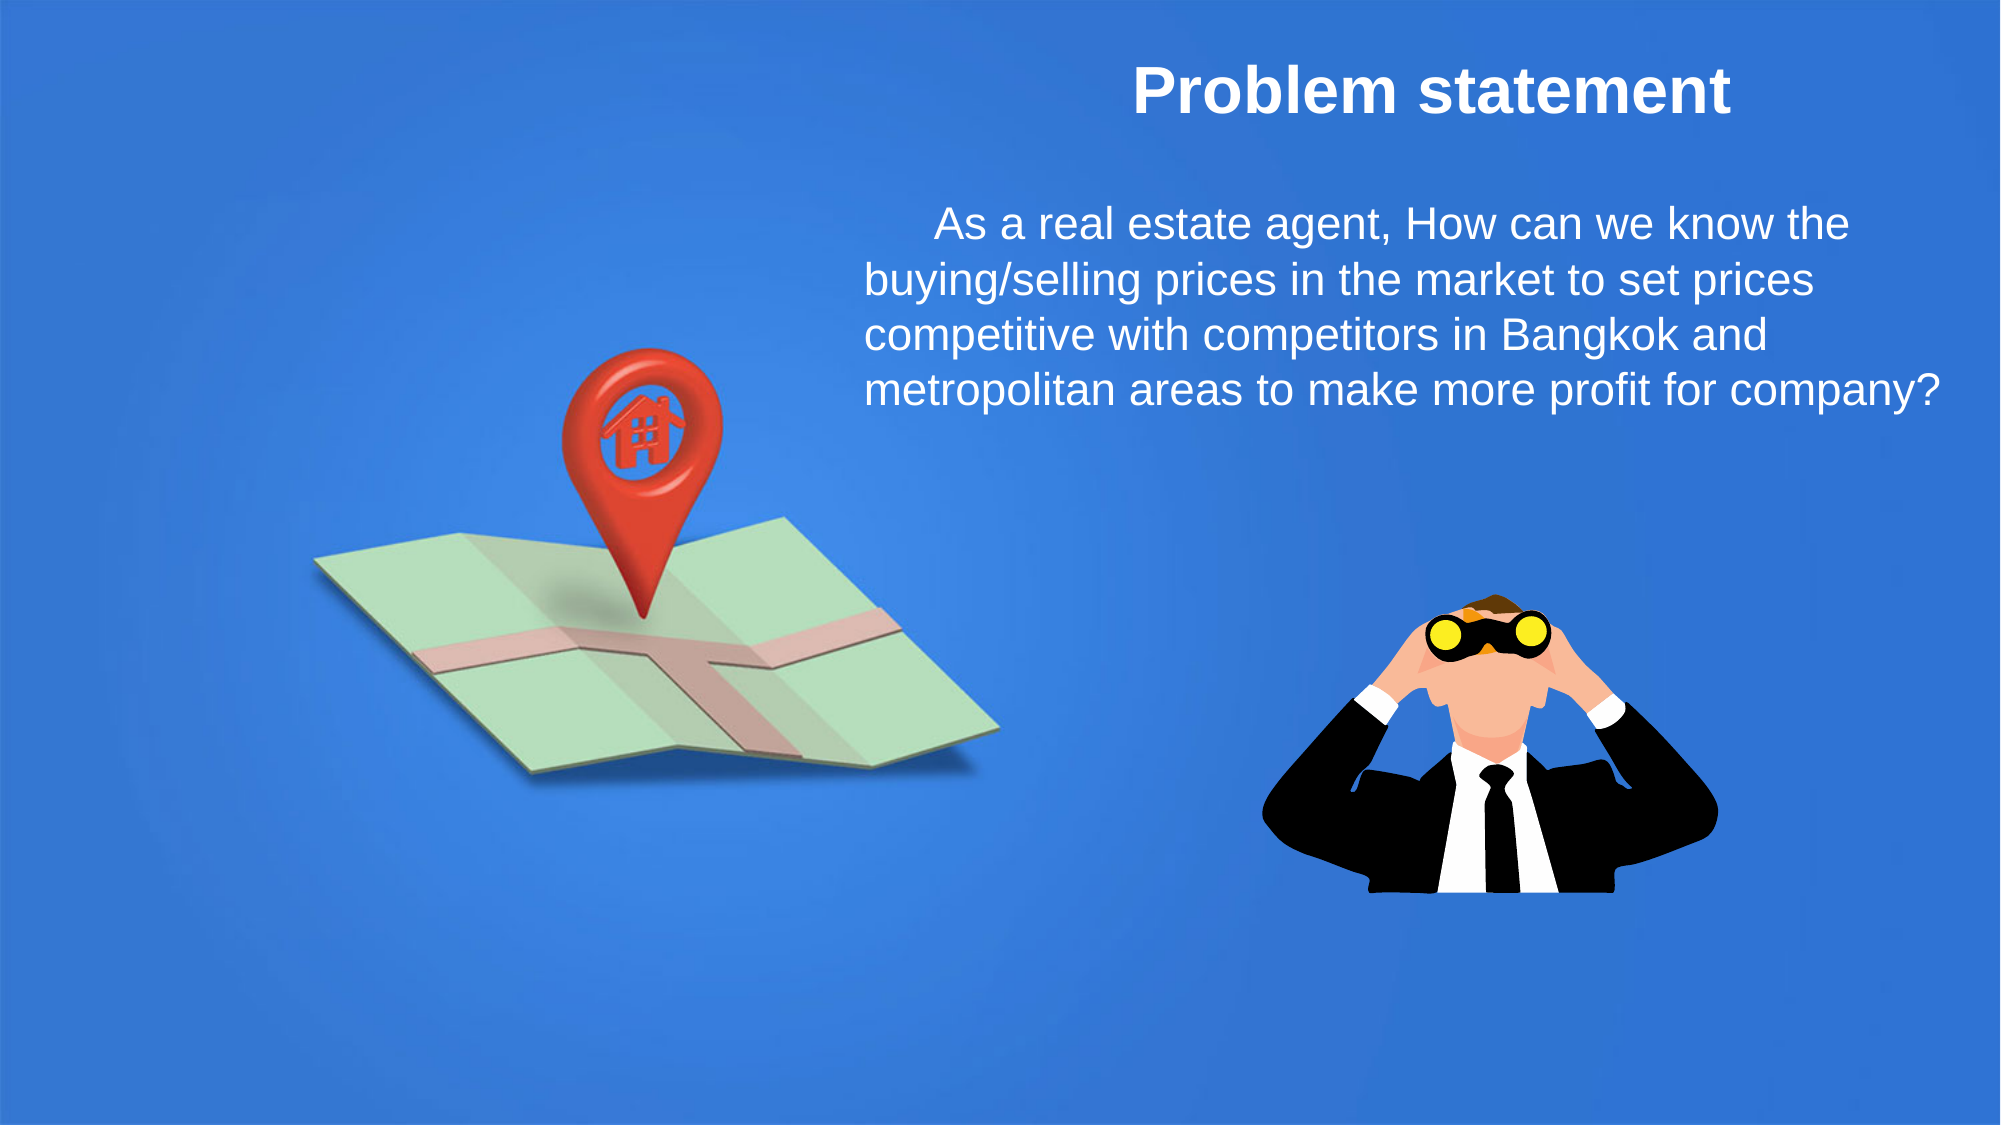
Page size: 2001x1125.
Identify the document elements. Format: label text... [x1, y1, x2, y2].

picture [0, 0, 2001, 1125]
text_box As a real estate agent, How can we know the buying/selling prices in the market to set prices competitive with competitors in Bangkok and metropolitan areas to make more profit for company? [849, 182, 2000, 423]
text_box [1262, 594, 1718, 894]
text_box Problem statement [1117, 39, 2000, 135]
